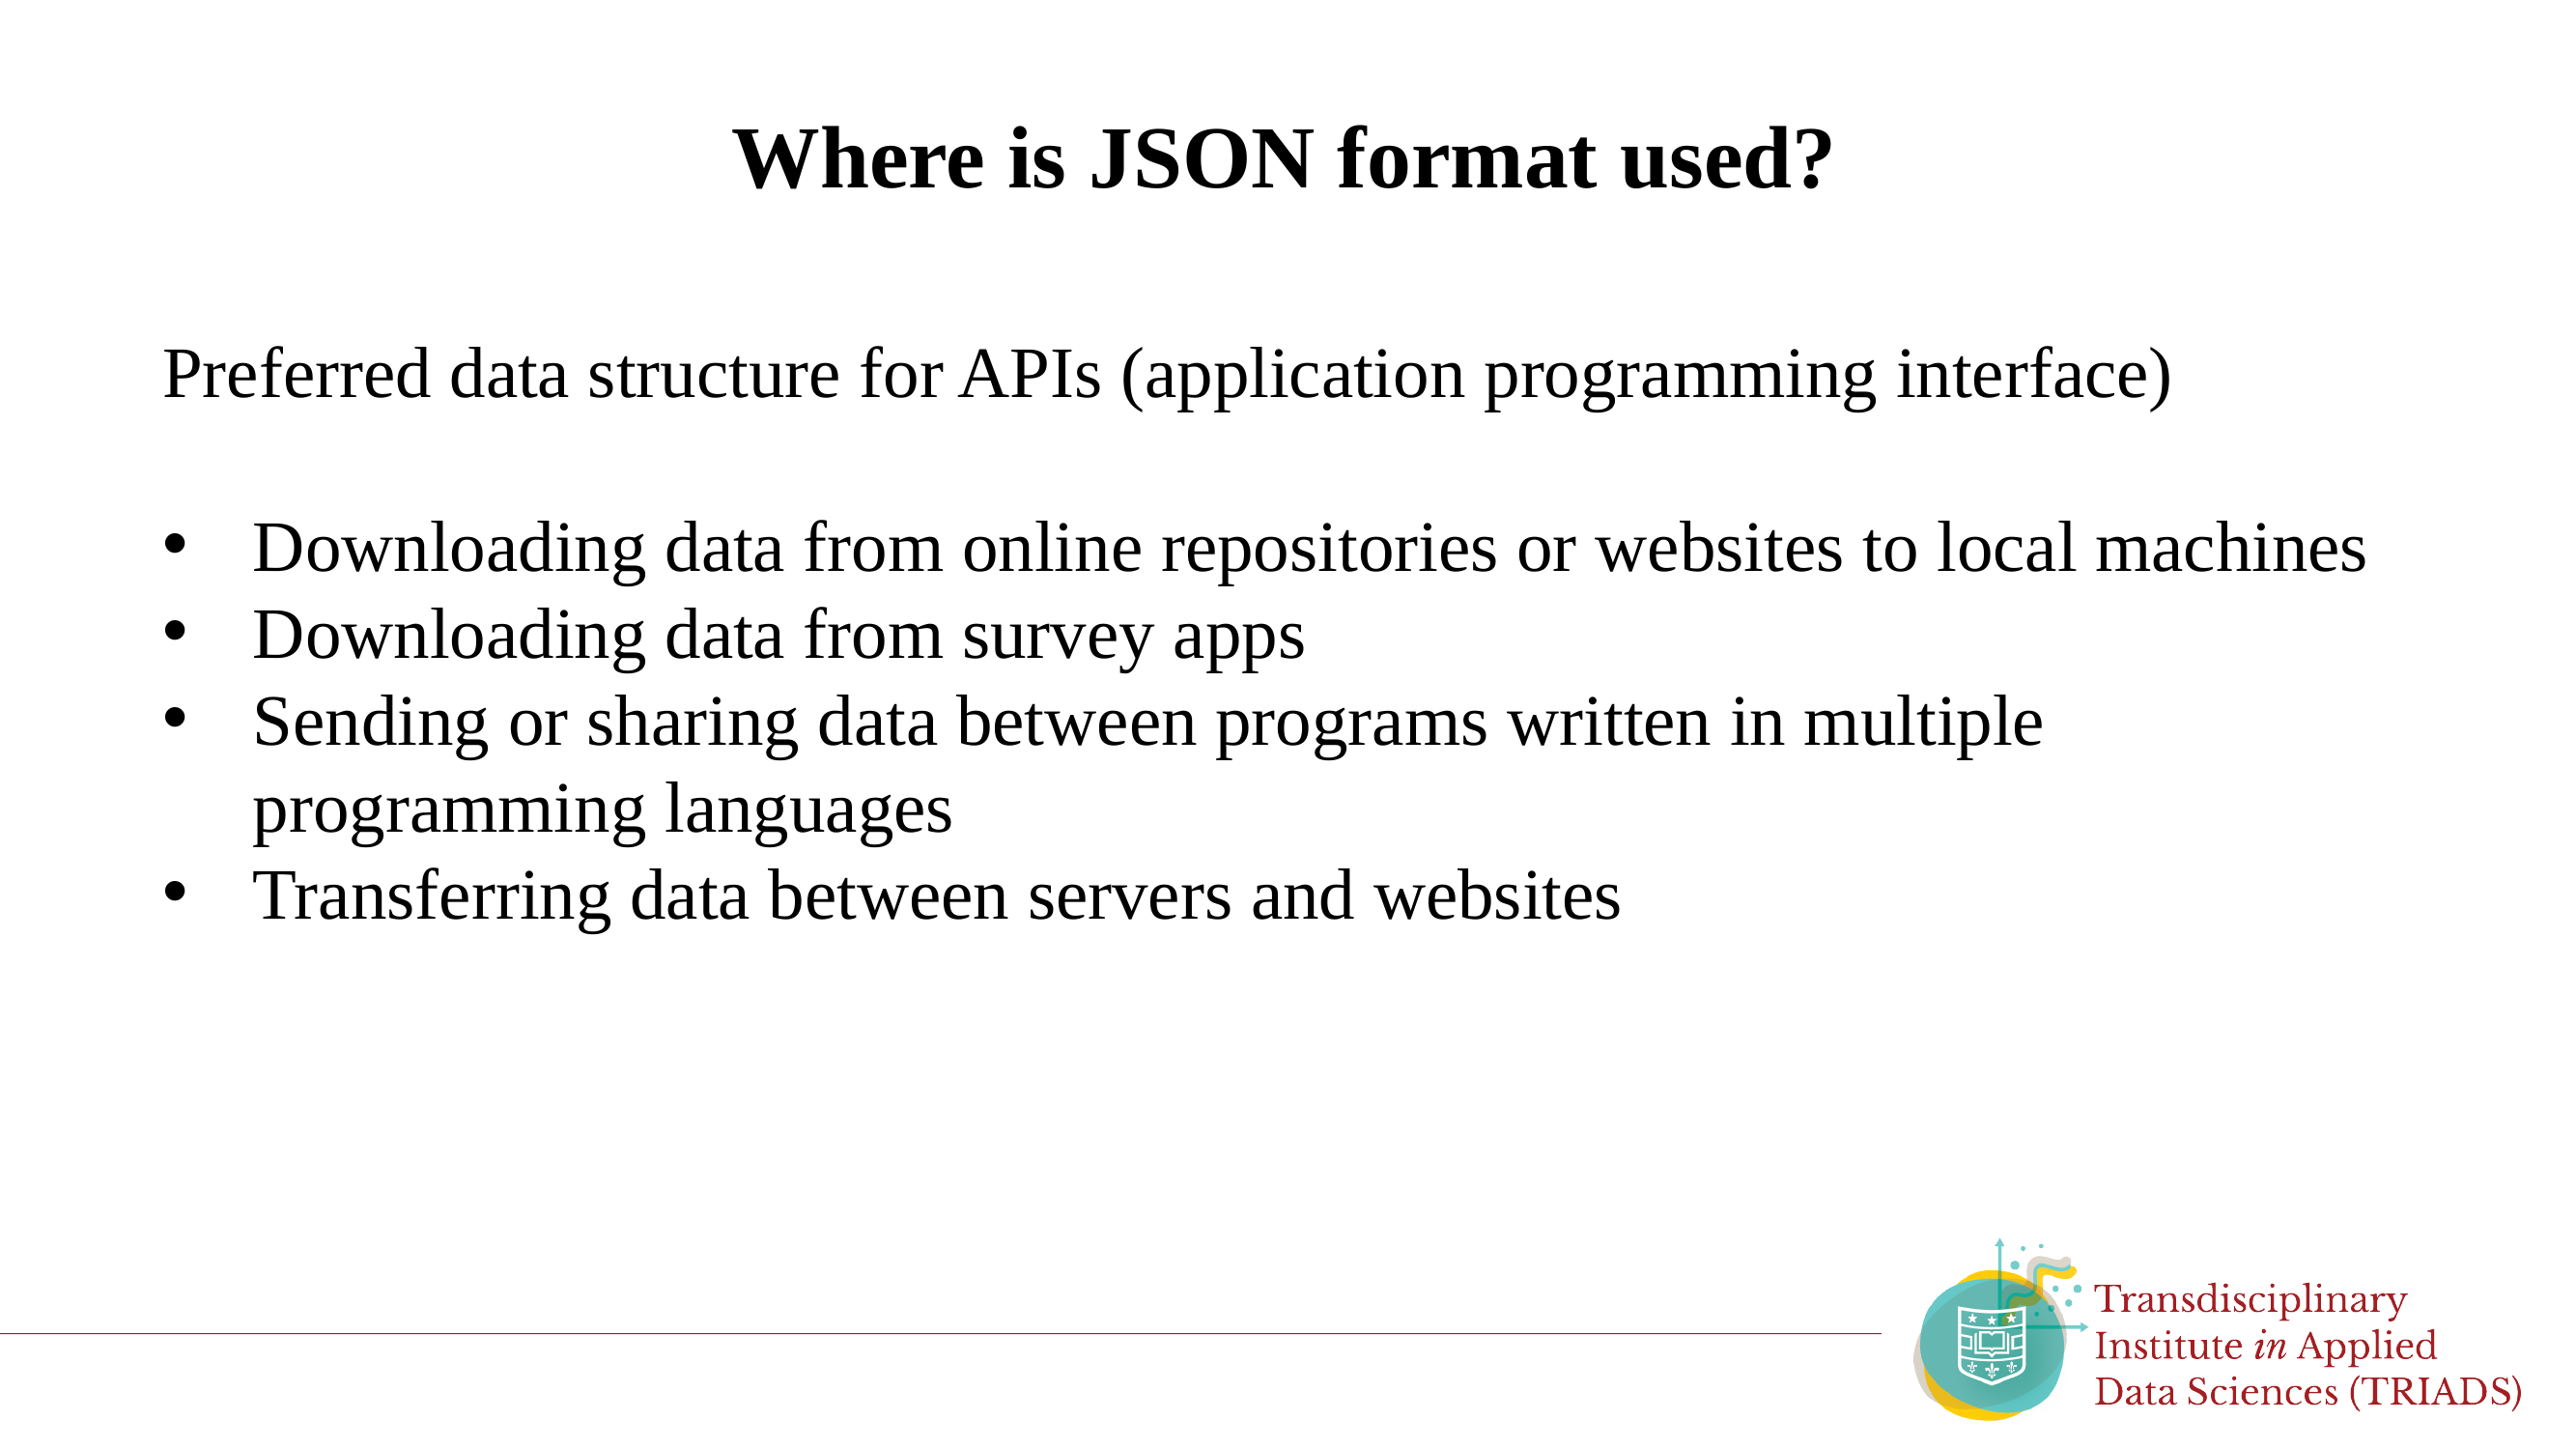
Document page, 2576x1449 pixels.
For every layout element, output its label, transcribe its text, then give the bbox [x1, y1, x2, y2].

text_box Preferred data structure for APIs (application programming interface) Downloading data from online repositories or websites to local machines Downloading data from survey apps Sending or sharing data between programs written in multiple programming languages Transferring data between servers and websites [148, 317, 2394, 1115]
picture [1913, 1237, 2521, 1421]
text_box Where is JSON format used? [95, 92, 2475, 213]
